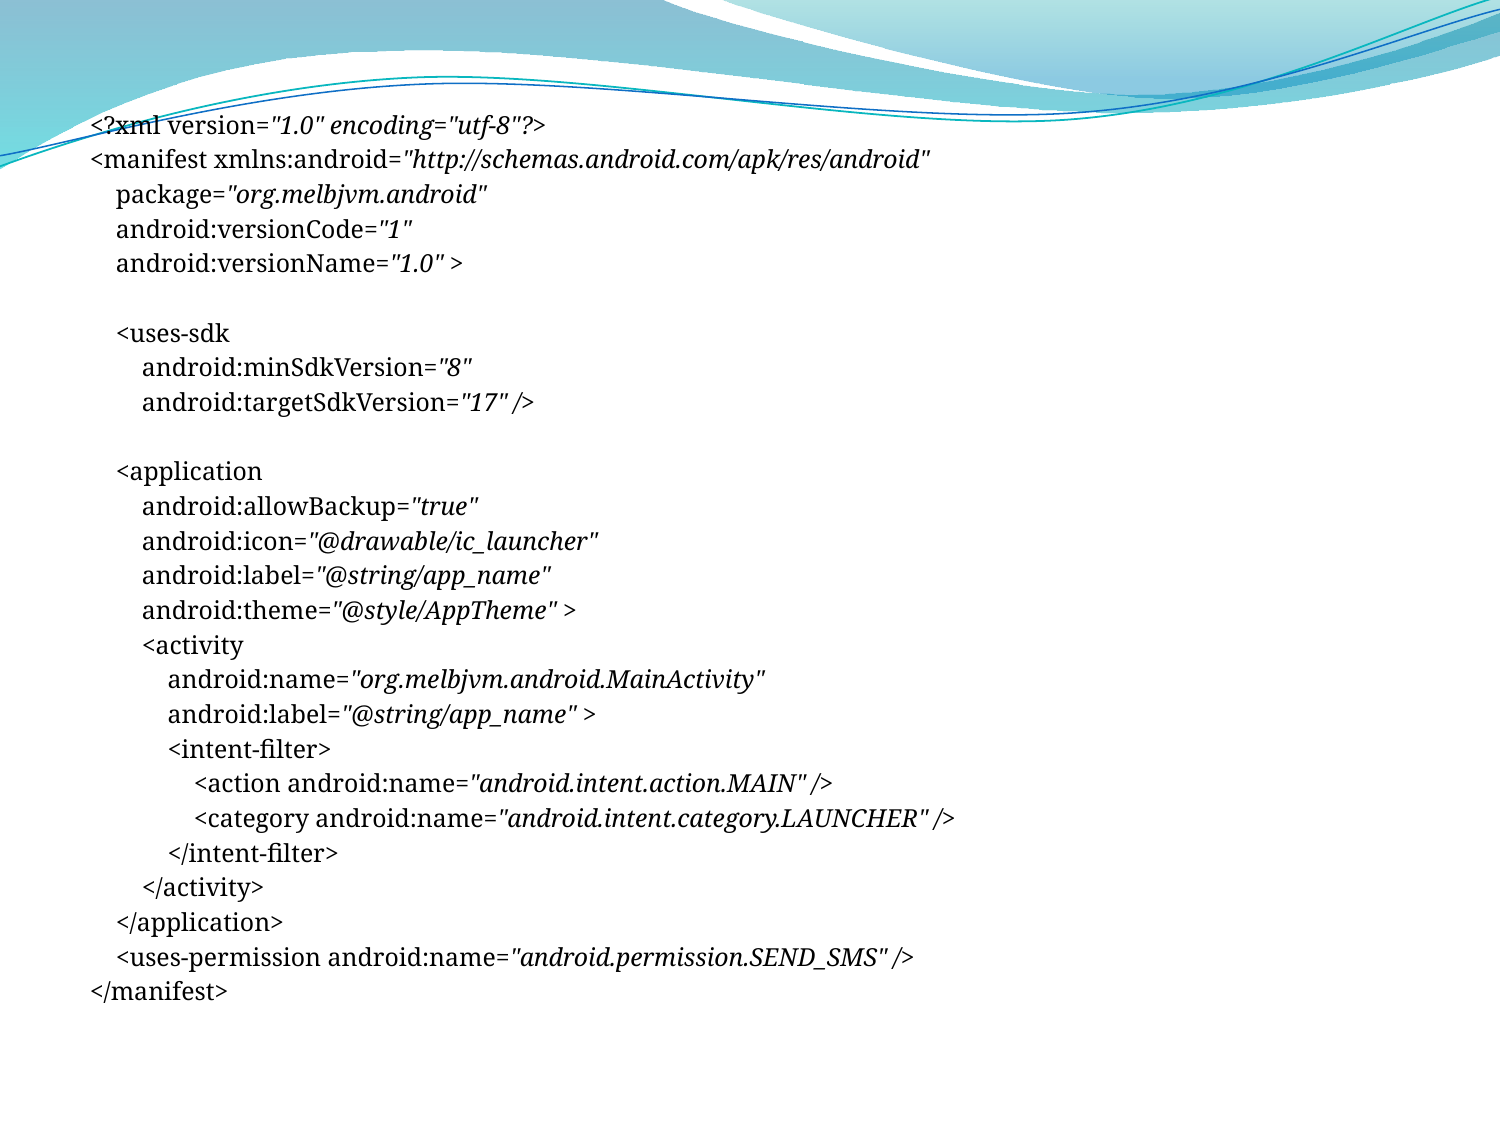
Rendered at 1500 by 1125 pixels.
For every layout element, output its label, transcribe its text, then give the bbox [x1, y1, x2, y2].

list <?xml version="1.0" encoding="utf-8"?> <manifest xmlns:android="http://schemas.android.com/apk/res/android" package="org.melbjvm.android" android:versionCode="1" android:versionName="1.0" > <uses-sdk android:minSdkVersion="8" android:targetSdkVersion="17" /> <application android:allowBackup="true" android:icon="@drawable/ic_launcher" android:label="@string/app_name" android:theme="@style/AppTheme" > <activity android:name="org.melbjvm.android.MainActivity" android:label="@string/app_name" > <intent-filter> <action android:name="android.intent.action.MAIN" /> <category android:name="android.intent.category.LAUNCHER" /> </intent-filter> </activity> </application> <uses-permission android:name="android.permission.SEND_SMS" /> </manifest> [75, 75, 1425, 1038]
